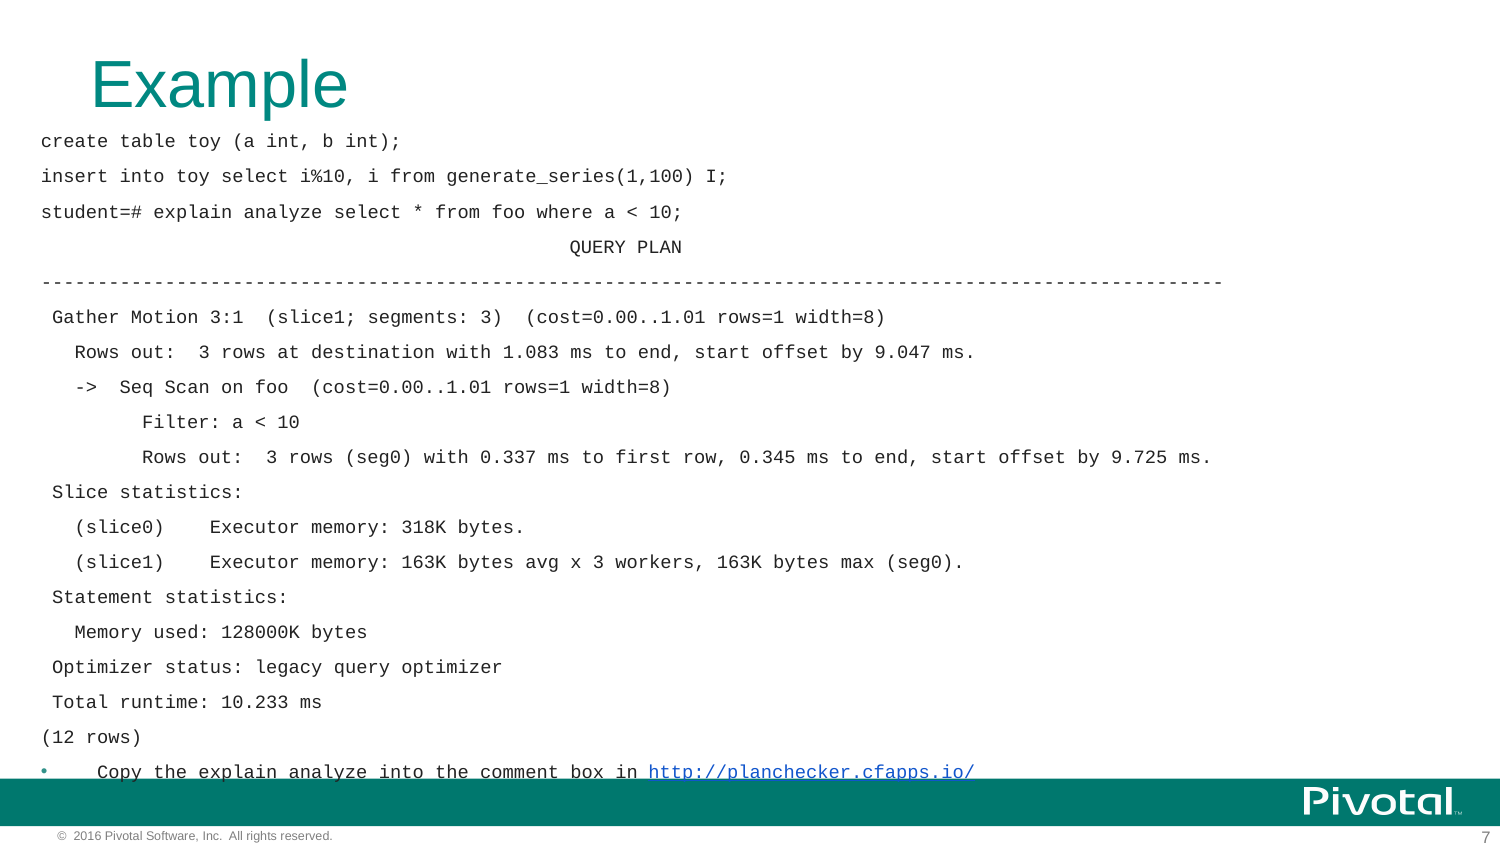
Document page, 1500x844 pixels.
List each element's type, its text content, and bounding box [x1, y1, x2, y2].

picture [1304, 787, 1462, 815]
list create table toy (a int, b int); insert into toy select i%10, i from generate_series(1,100) I; student=# explain analyze select * from foo where a < 10; QUERY PLAN --------------------------------------------------------------------------------------------------------- Gather Motion 3:1 (slice1; segments: 3) (cost=0.00..1.01 rows=1 width=8) Rows out: 3 rows at destination with 1.083 ms to end, start offset by 9.047 ms. -> Seq Scan on foo (cost=0.00..1.01 rows=1 width=8) Filter: a < 10 Rows out: 3 rows (seg0) with 0.337 ms to first row, 0.345 ms to end, start offset by 9.725 ms. Slice statistics: (slice0) Executor memory: 318K bytes. (slice1) Executor memory: 163K bytes avg x 3 workers, 163K bytes max (seg0). Statement statistics: Memory used: 128000K bytes Optimizer status: legacy query optimizer Total runtime: 10.233 ms (12 rows) Copy the explain analyze into the comment box in http://planchecker.cfapps.io/ [25, 121, 1475, 754]
title Example [75, 33, 1425, 121]
